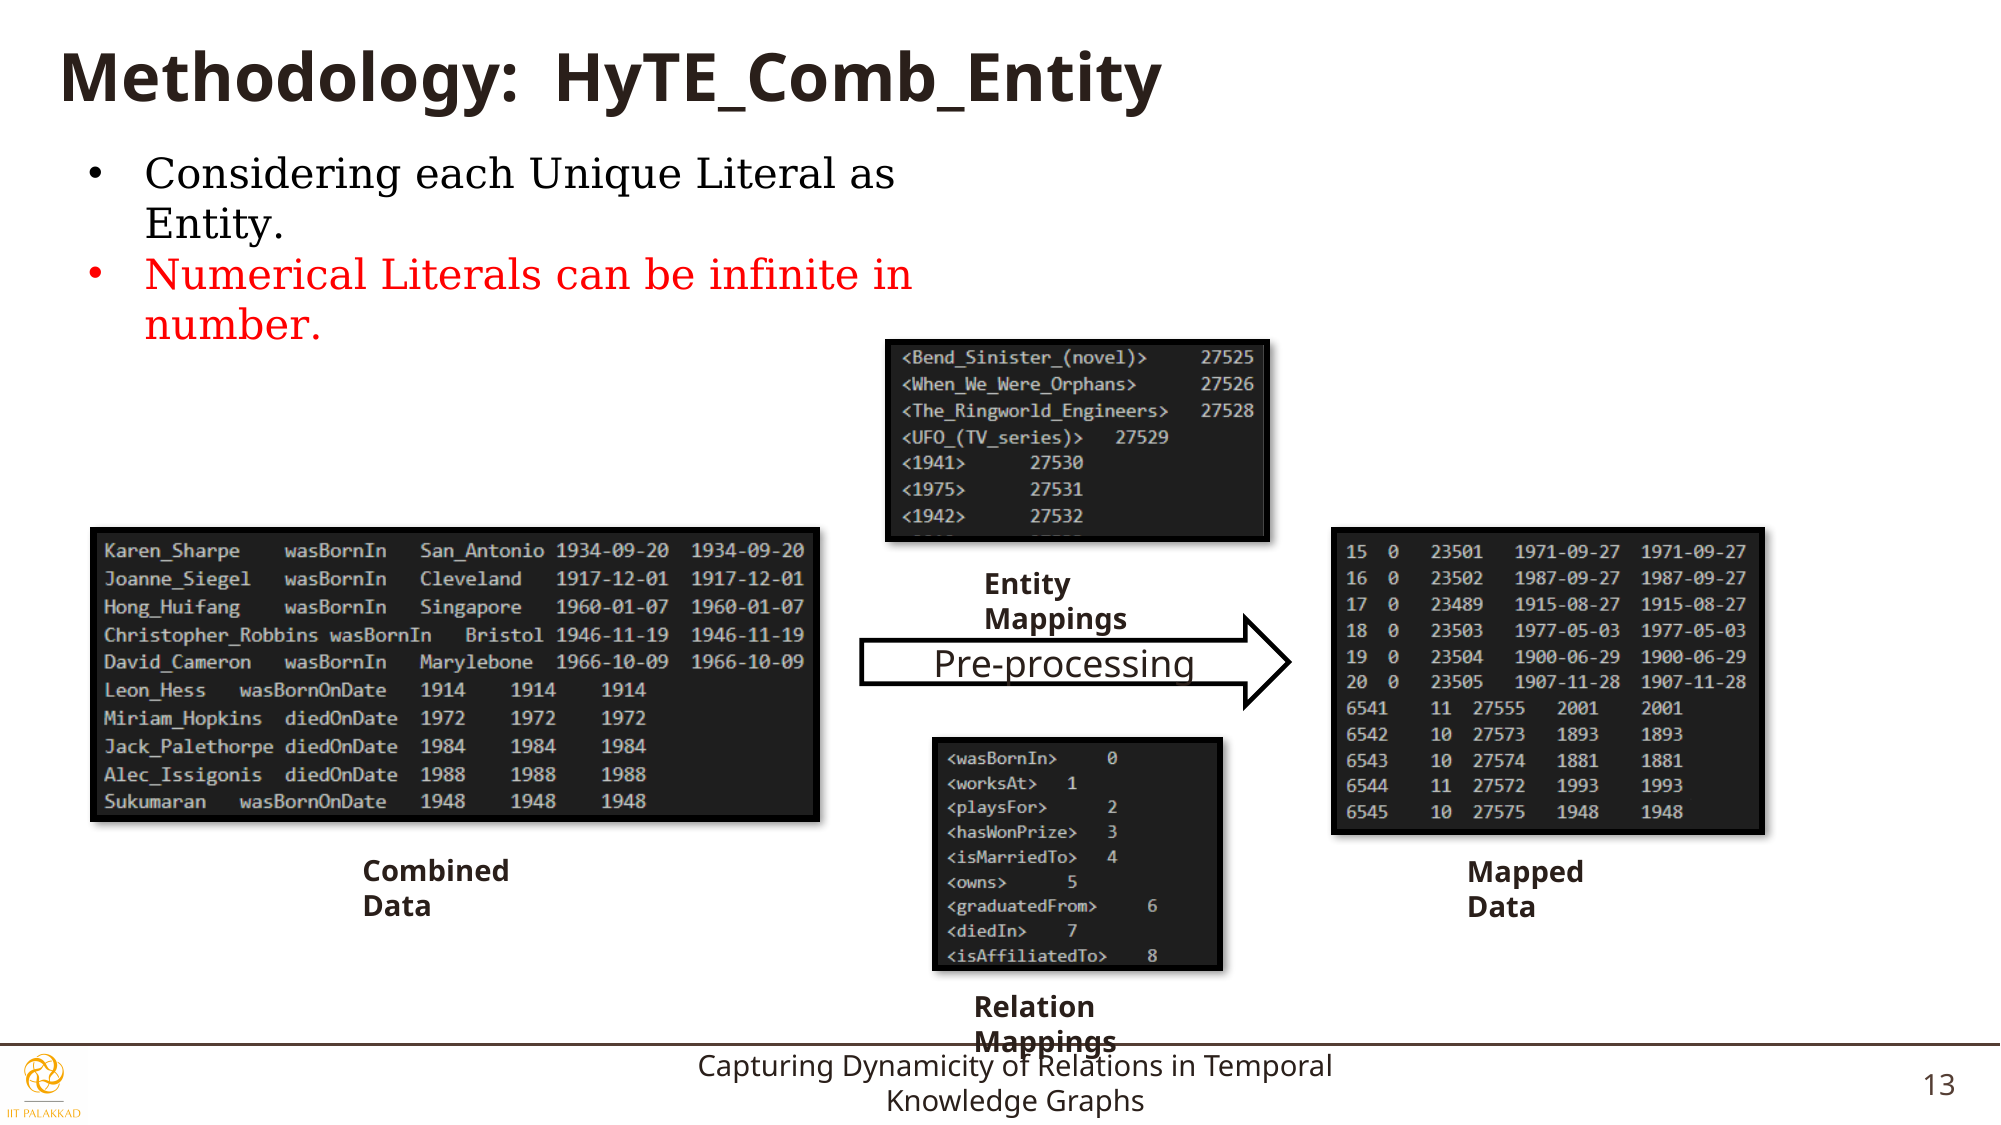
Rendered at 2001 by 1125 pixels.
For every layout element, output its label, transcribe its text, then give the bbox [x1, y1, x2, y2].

picture [96, 532, 814, 816]
title Methodology: HyTE_Comb_Entity [43, 35, 1239, 124]
text_box Combined Data [347, 844, 563, 930]
text_box Relation Mappings [958, 981, 1197, 1044]
slide_number 13 [1808, 1060, 1971, 1112]
text_box Pre-processing [860, 615, 1291, 709]
picture [0, 1046, 88, 1125]
picture [937, 743, 1217, 965]
picture [1337, 532, 1759, 829]
text_box Mapped Data [1452, 845, 1644, 931]
picture [891, 345, 1264, 536]
text_box Considering each Unique Literal as Entity. Numerical Literals can be infinite in number. [73, 139, 1059, 355]
text_box Entity Mappings [969, 558, 1187, 643]
text_box Relation Mappings [958, 1045, 1197, 1066]
footer Capturing Dynamicity of Relations in Temporal Knowledge Graphs [609, 1056, 1422, 1108]
